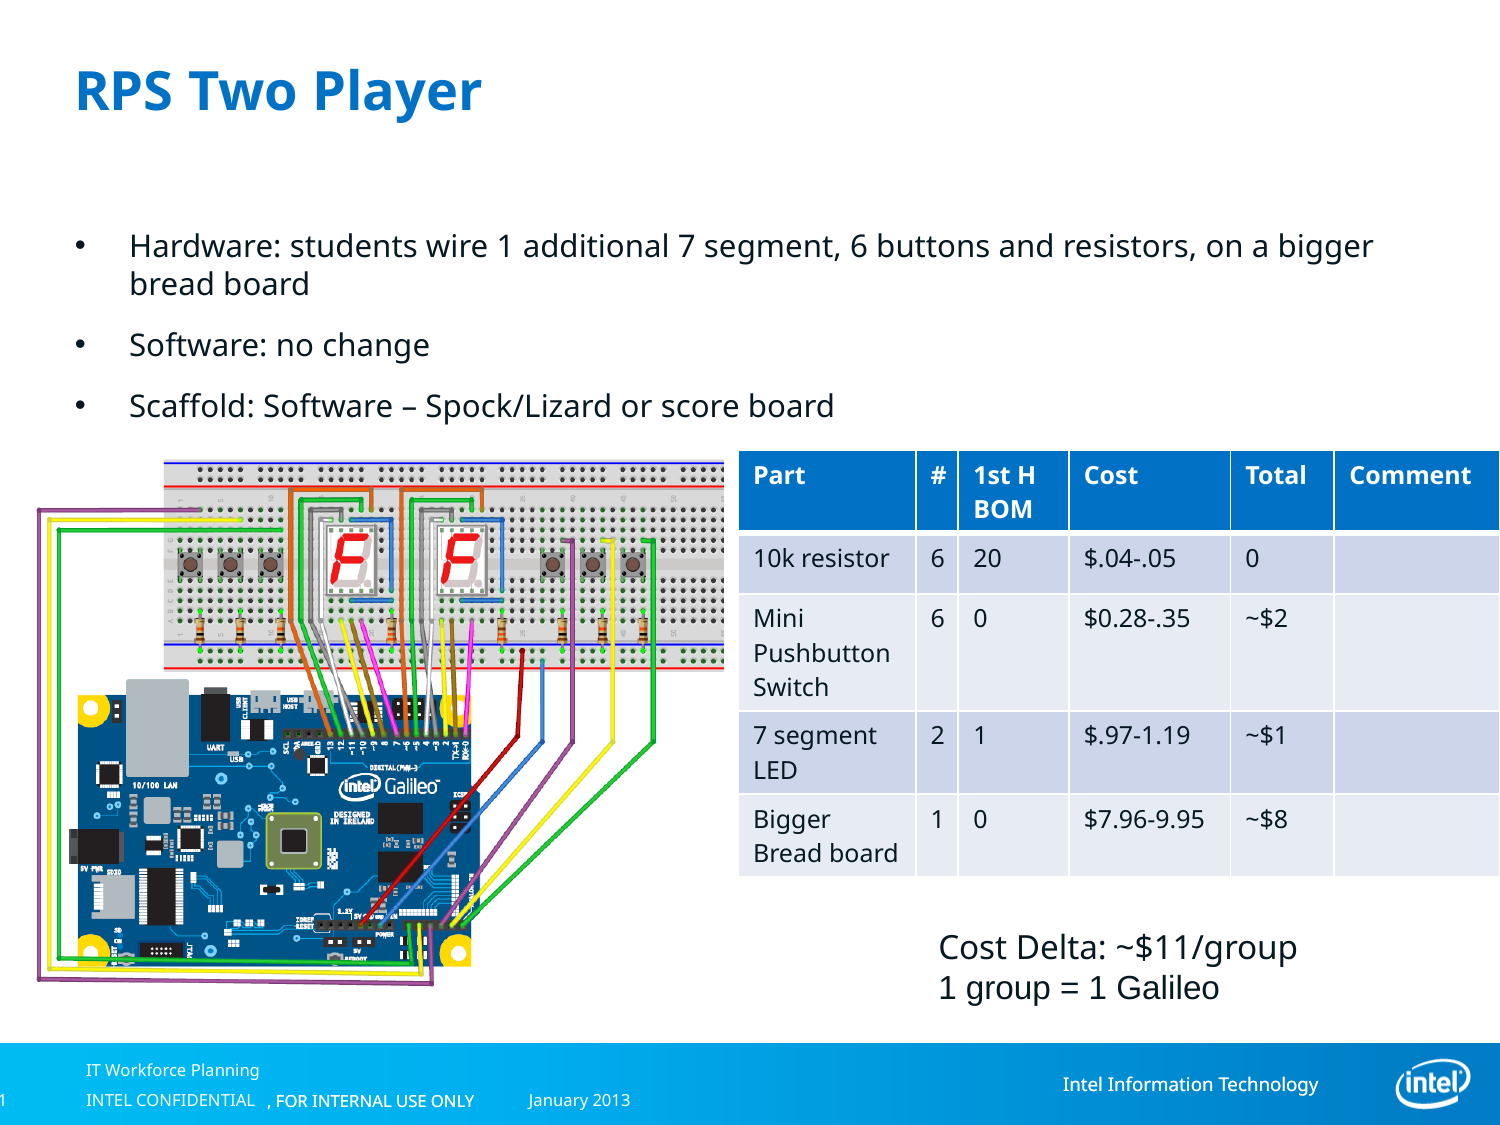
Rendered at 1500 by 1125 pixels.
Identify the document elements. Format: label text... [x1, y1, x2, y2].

table_cell Mini Pushbutton Switch [739, 595, 915, 710]
table_cell ~$1 [1231, 712, 1333, 793]
table_cell 10k resistor [739, 536, 915, 593]
table_header Total [1231, 451, 1333, 530]
table_cell 6 [917, 595, 957, 710]
picture [1289, 1089, 1296, 1125]
table_cell ~$8 [1231, 795, 1333, 876]
table_cell ~$2 [1231, 595, 1333, 710]
table_header # [917, 451, 957, 530]
title RPS Two Player [74, 66, 1425, 214]
table_header Cost [1070, 451, 1230, 530]
table_header Comment [1335, 451, 1499, 530]
table_cell $0.28-.35 [1070, 595, 1230, 710]
table_cell 7 segment LED [739, 712, 915, 793]
picture [1245, 1054, 1252, 1125]
table_header Part [739, 451, 915, 530]
table_cell 2 [917, 712, 957, 793]
table_cell 0 [1231, 536, 1333, 593]
table_cell 0 [959, 795, 1068, 876]
list Hardware: students wire 1 additional 7 segment, 6 buttons and resistors, on a bigger bread board Software: no change Scaffold: Software – Spock/Lizard or score board [74, 226, 1425, 426]
picture [1289, 1054, 1296, 1083]
table_cell $7.96-9.95 [1070, 795, 1230, 876]
table_cell [1335, 595, 1499, 710]
table_cell [1335, 795, 1499, 876]
picture [1289, 1082, 1295, 1090]
table_cell $.04-.05 [1070, 536, 1230, 593]
footer IT Workforce Planning [71, 1052, 547, 1089]
text_box Cost Delta: ~$11/group 1 group = 1 Galileo [923, 918, 1314, 1054]
picture [1324, 1043, 1500, 1125]
table_cell 6 [917, 536, 957, 593]
table_cell 20 [959, 536, 1068, 593]
table_cell 1 [917, 795, 957, 876]
table_cell 1 [959, 712, 1068, 793]
table_cell Bigger Bread board [739, 795, 915, 876]
table_cell $.97-1.19 [1070, 712, 1230, 793]
picture [1306, 1054, 1315, 1125]
table_header 1st H BOM [959, 451, 1068, 530]
picture [26, 449, 724, 993]
table_cell 0 [959, 595, 1068, 710]
table_cell [1335, 712, 1499, 793]
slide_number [514, 1082, 808, 1120]
table_cell [1335, 536, 1499, 593]
